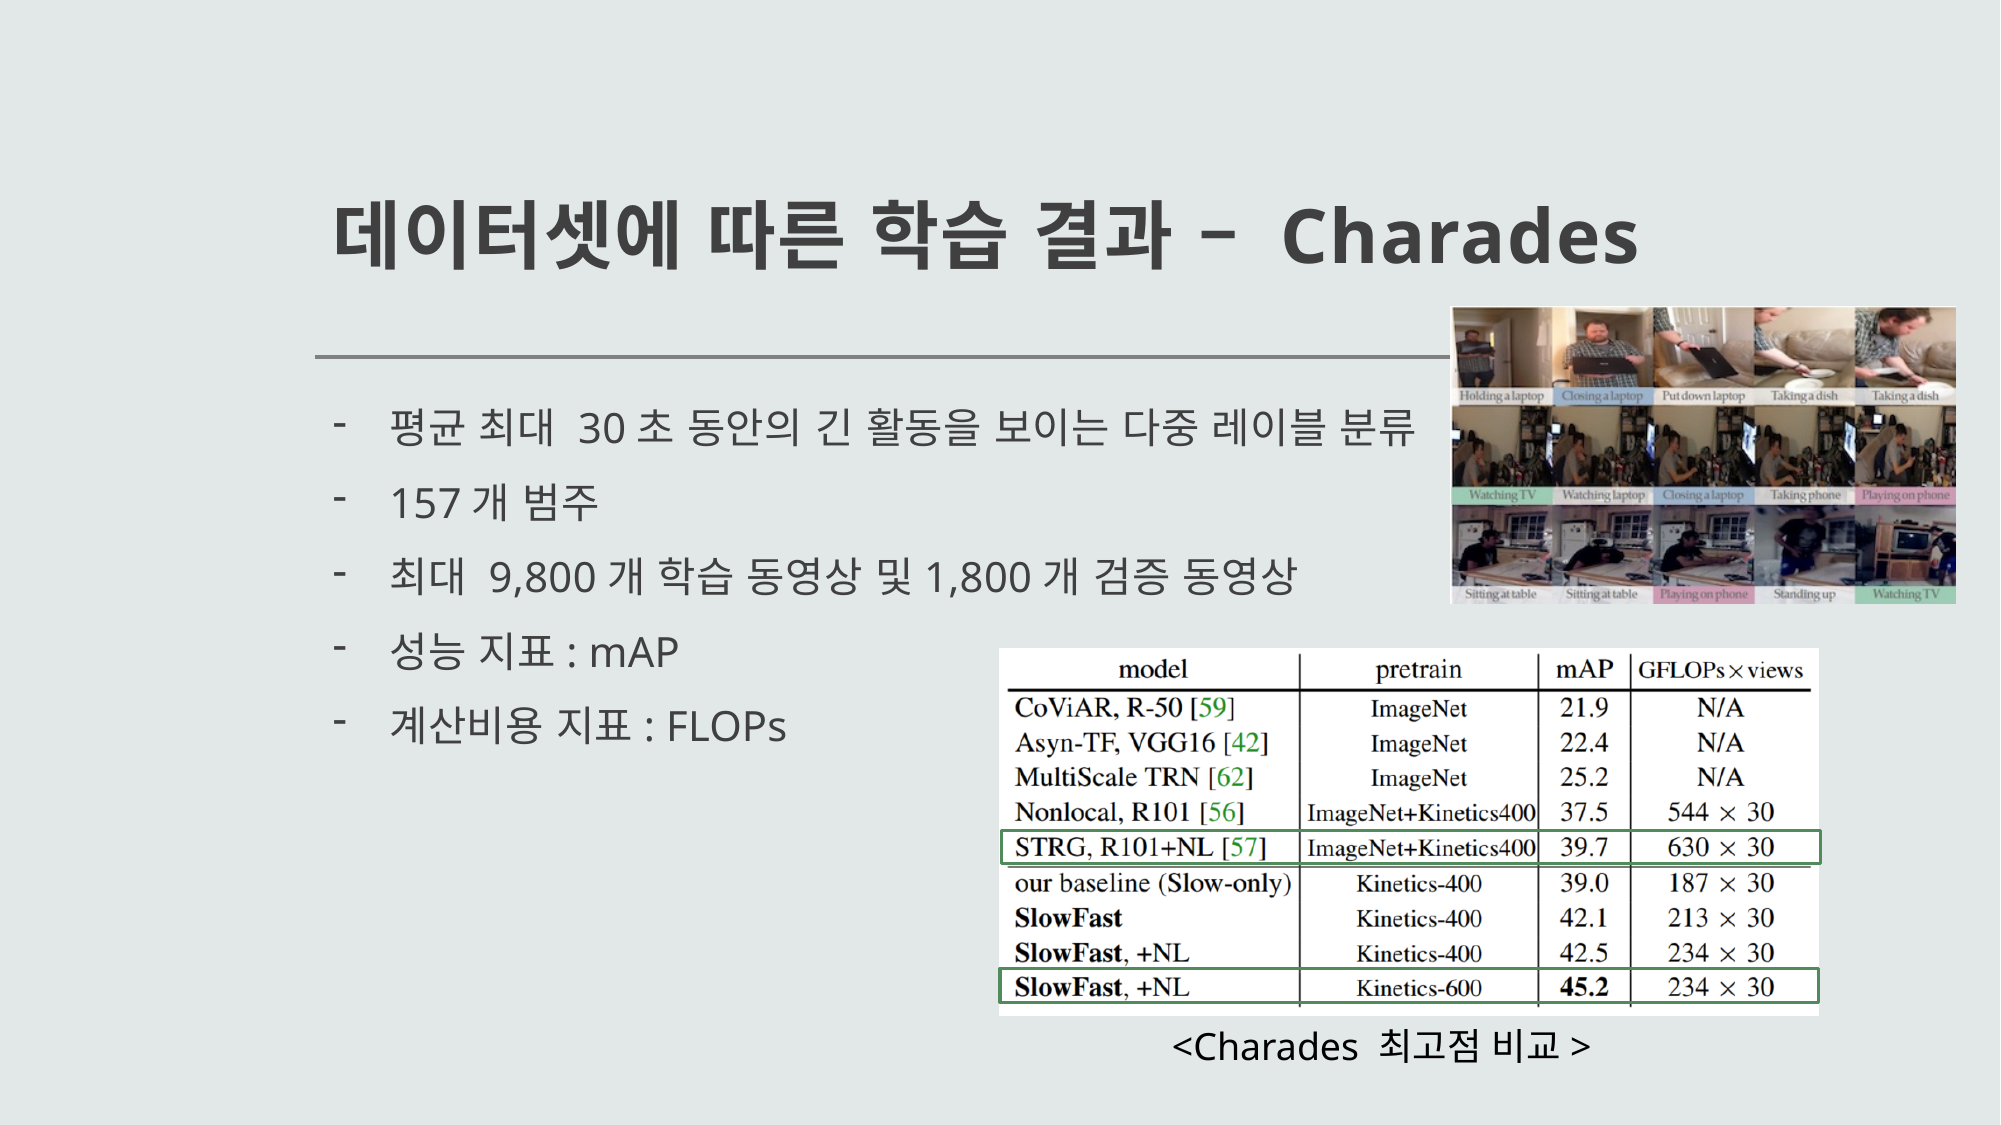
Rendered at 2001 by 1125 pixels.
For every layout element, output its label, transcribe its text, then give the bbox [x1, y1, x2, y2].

list 평균 최대 30초 동안의 긴 활동을 보이는 다중 레이블 분류 157개 범주 최대 9,800개 학습 동영상 및1,800개 검증 동영상 성능 지표: mAP 계산비용 지표: FLOPs [315, 379, 1754, 979]
text_box <Charades 최고점 비교> [1157, 1016, 1607, 1076]
picture [1449, 306, 1956, 604]
picture [999, 647, 1820, 1016]
title 데이터셋에 따른 학습 결과 – Charades [315, 72, 1754, 294]
text_box [975, 537, 1025, 588]
